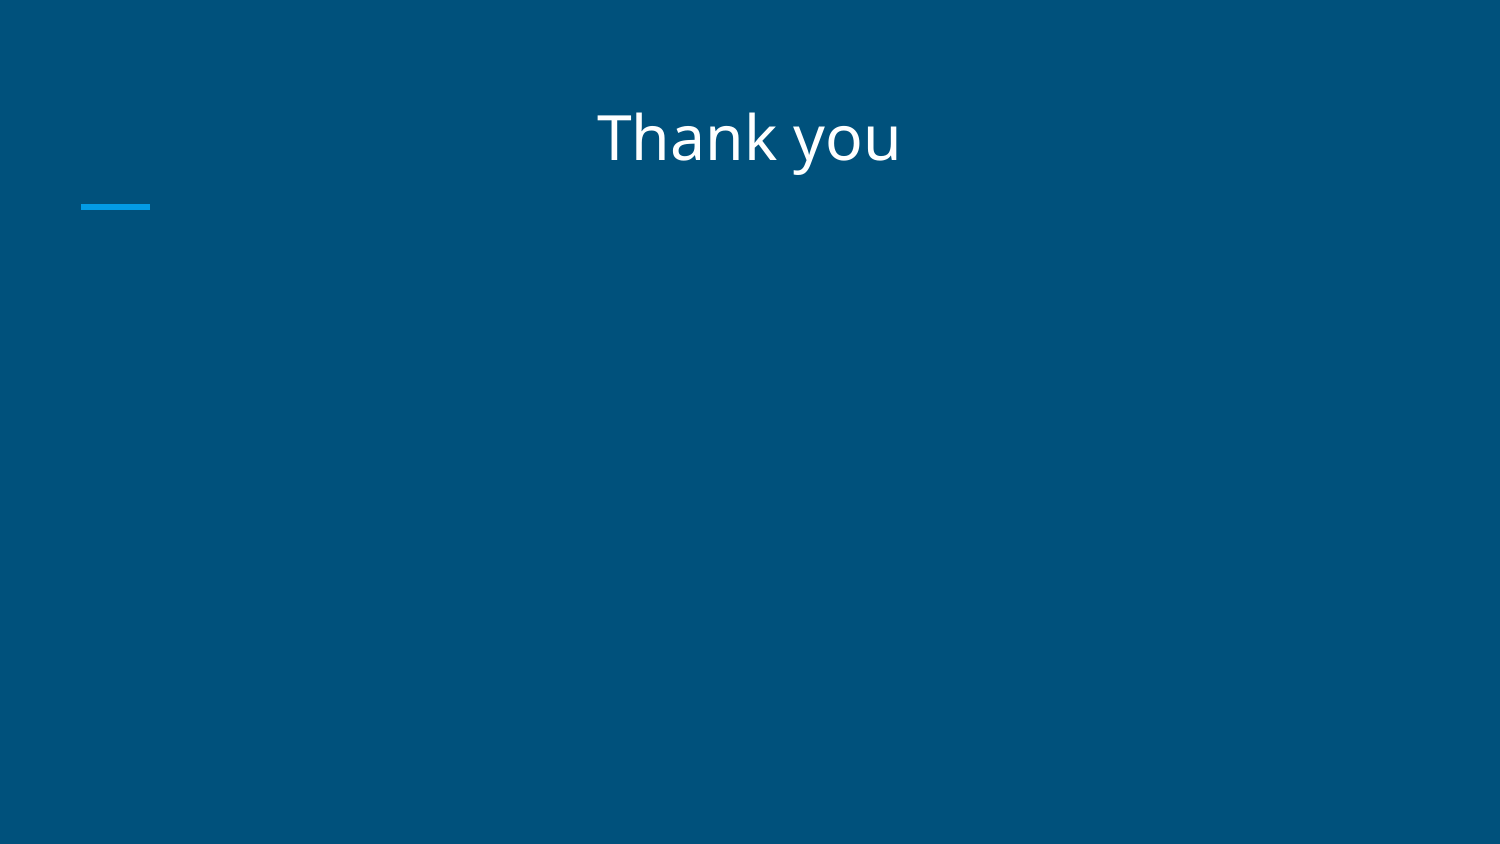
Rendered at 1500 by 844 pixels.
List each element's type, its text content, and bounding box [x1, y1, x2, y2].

title Thank you [63, 75, 1437, 188]
